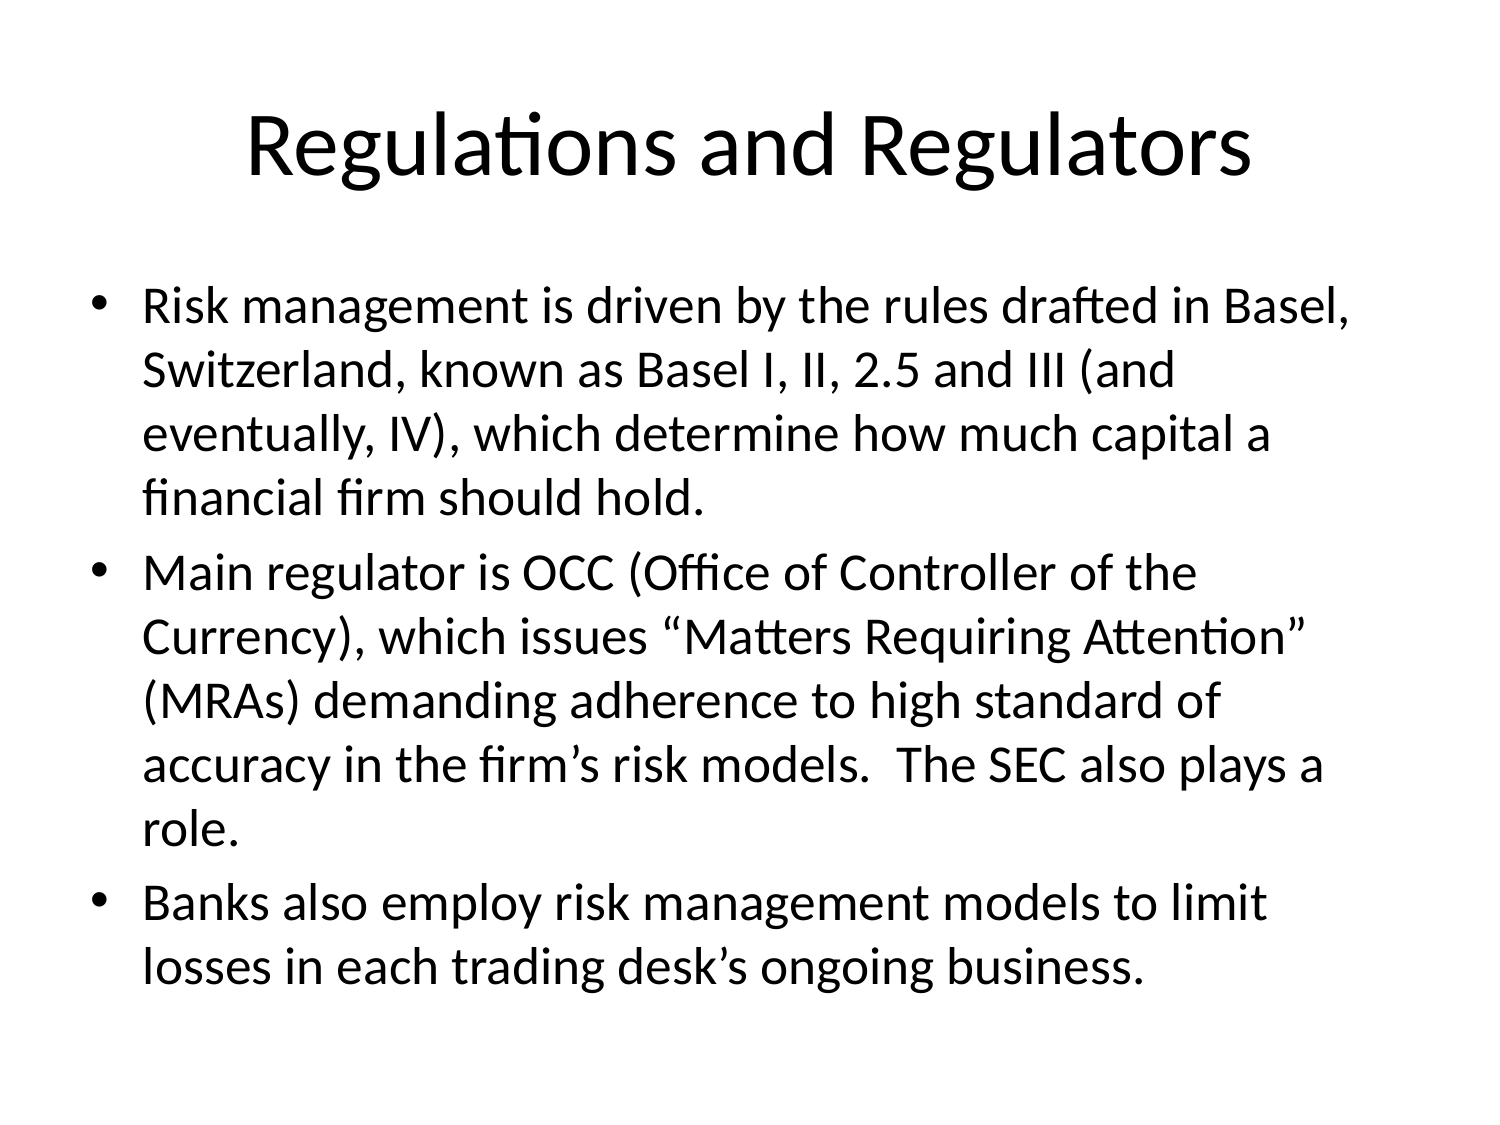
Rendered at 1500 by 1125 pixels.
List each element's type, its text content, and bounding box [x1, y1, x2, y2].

title Regulations and Regulators [75, 45, 1425, 233]
list Risk management is driven by the rules drafted in Basel, Switzerland, known as Basel I, II, 2.5 and III (and eventually, IV), which determine how much capital a financial firm should hold. Main regulator is OCC (Office of Controller of the Currency), which issues “Matters Requiring Attention” (MRAs) demanding adherence to high standard of accuracy in the firm’s risk models. The SEC also plays a role. Banks also employ risk management models to limit losses in each trading desk’s ongoing business. [75, 262, 1425, 1005]
